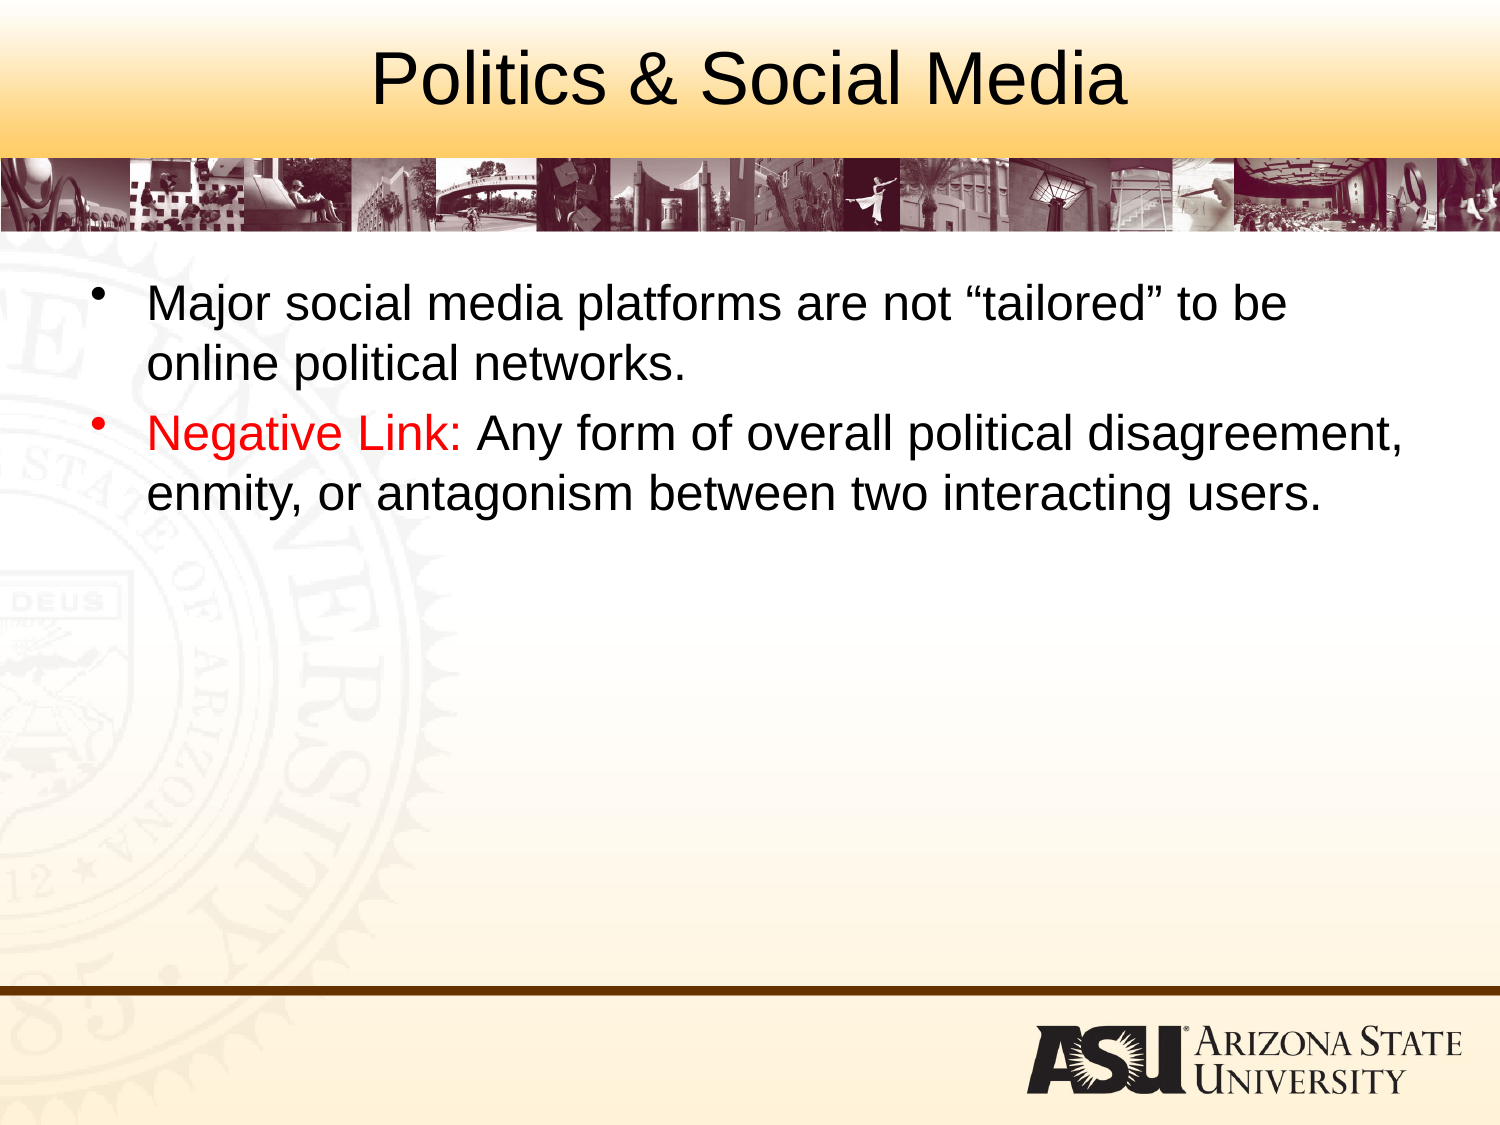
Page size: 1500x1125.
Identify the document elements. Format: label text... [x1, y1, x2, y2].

title Politics & Social Media [0, 0, 1500, 150]
text_box Major social media platforms are not “tailored” to be online political networks. Negative Link: Any form of overall political disagreement, enmity, or antagonism between two interacting users. [74, 262, 1425, 963]
picture [0, 150, 1500, 1125]
